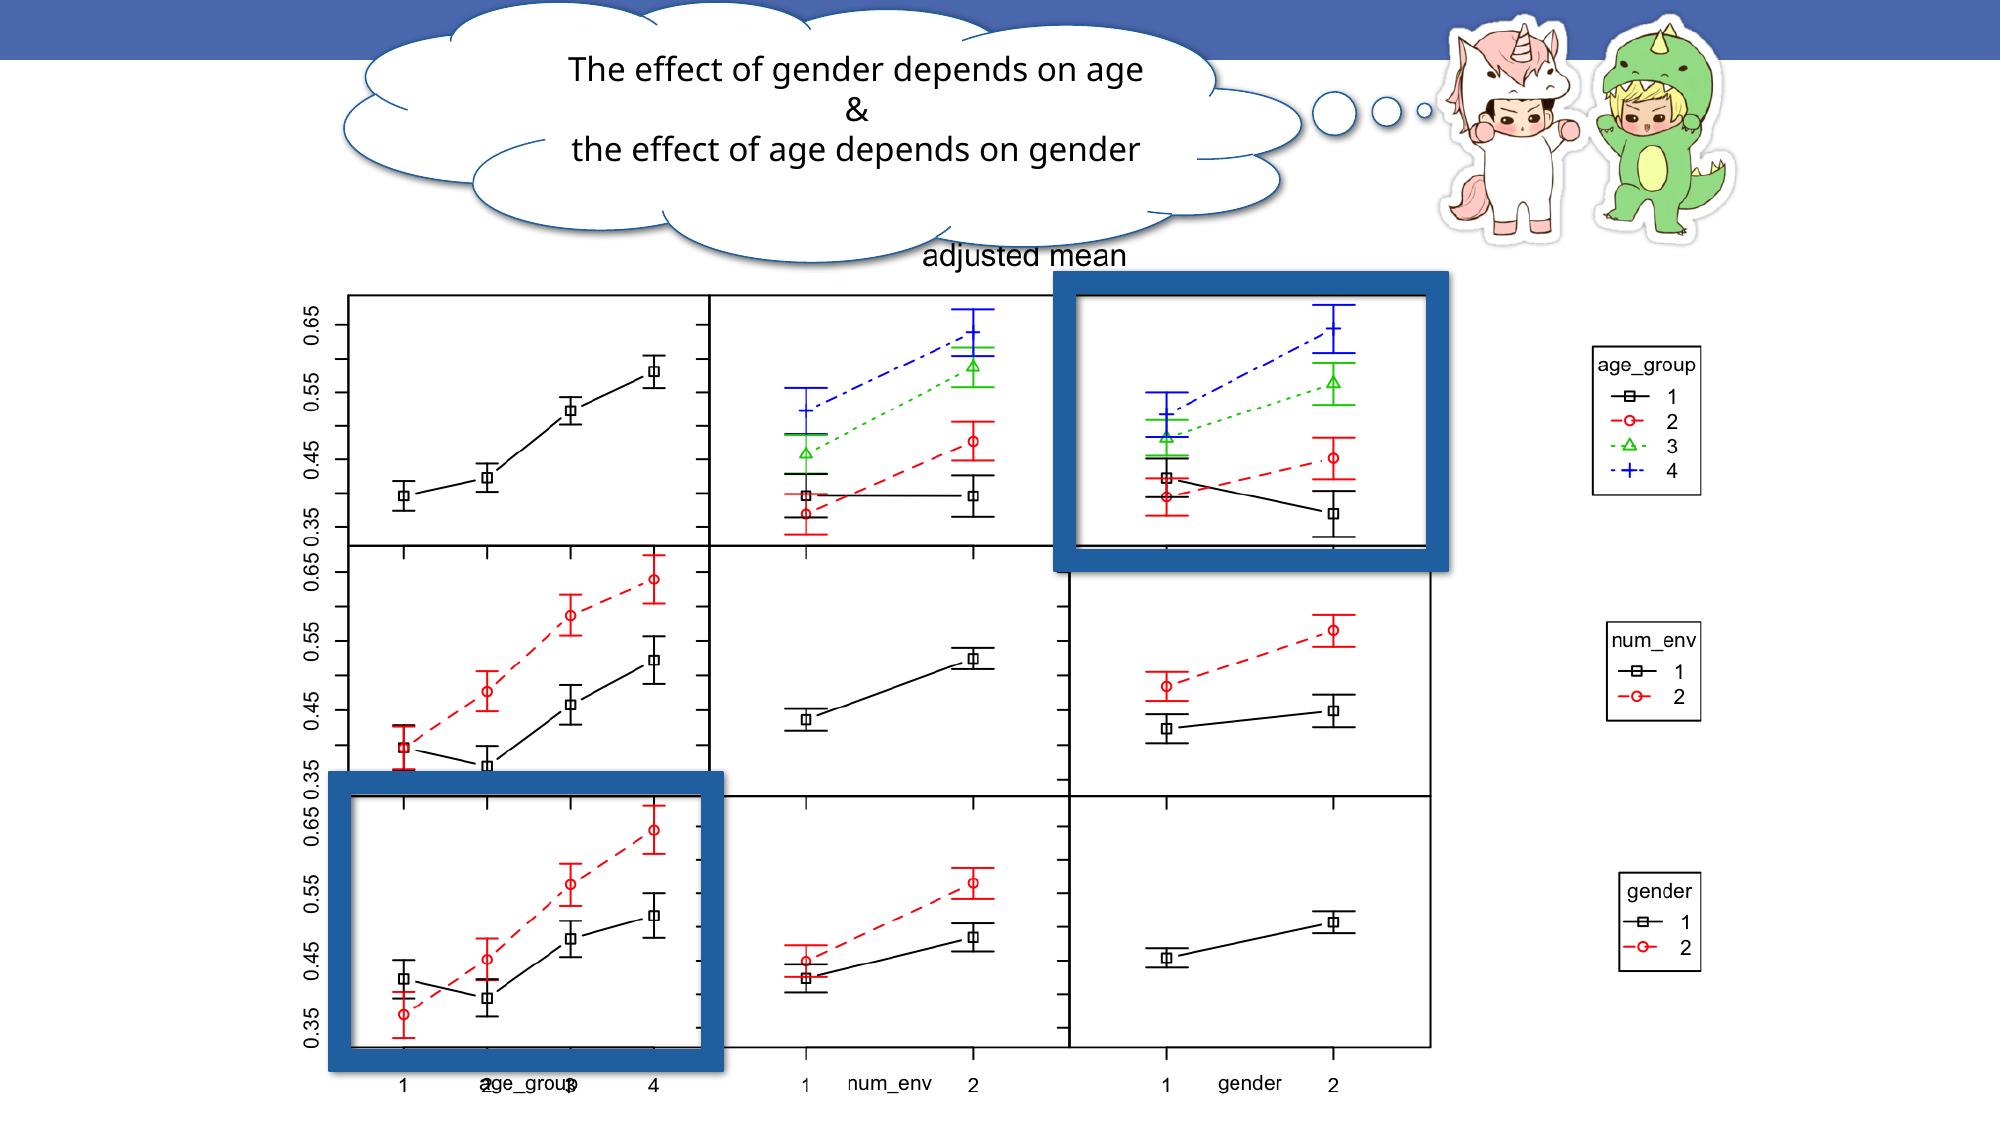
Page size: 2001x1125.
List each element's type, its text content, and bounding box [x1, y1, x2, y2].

picture [249, 0, 1751, 1125]
text_box The effect of gender depends on age & the effect of age depends on gender [343, 1, 1303, 194]
text_box The effect of gender depends on age & the effect of age depends on gender [1312, 91, 1358, 137]
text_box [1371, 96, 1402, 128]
